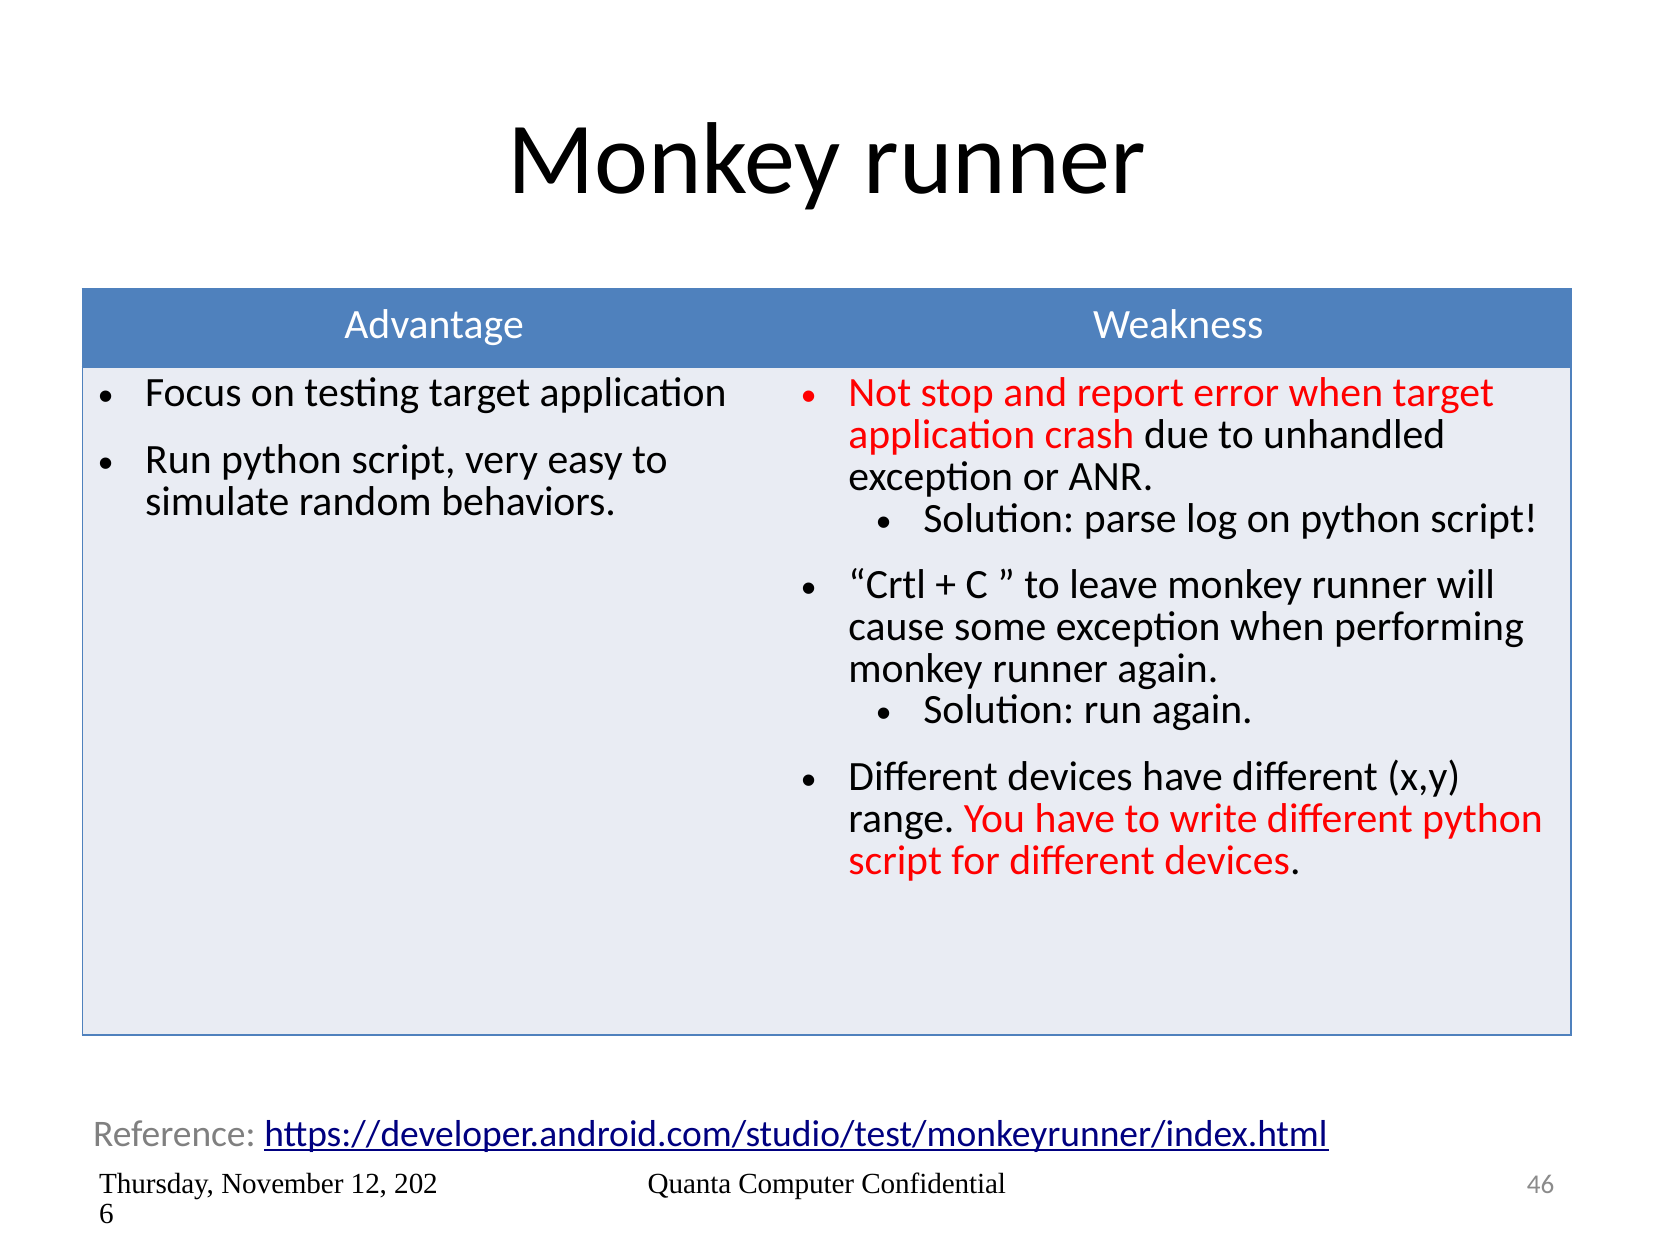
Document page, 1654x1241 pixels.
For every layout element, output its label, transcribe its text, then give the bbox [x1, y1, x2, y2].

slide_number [82, 1163, 469, 1216]
title Monkey runner [82, 49, 1571, 257]
table_header Advantage [83, 290, 786, 366]
table_header Weakness [786, 290, 1570, 366]
table_cell Focus on testing target application Run python script, very easy to simulate random behaviors. [83, 368, 786, 1034]
text_box Reference: https://developer.android.com/studio/test/monkeyrunner/index.html [76, 1100, 1346, 1163]
table_cell Not stop and report error when target application crash due to unhandled exception or ANR. Solution: parse log on python script! “Crtl + C ” to leave monkey runner will cause some exception when performing monkey runner again. Solution: run again. Different devices have different (x,y) range. You have to write different python script for different devices. [786, 368, 1570, 1034]
footer Quanta Computer Confidential [564, 1163, 1089, 1216]
slide_number 46 [1185, 1149, 1571, 1216]
